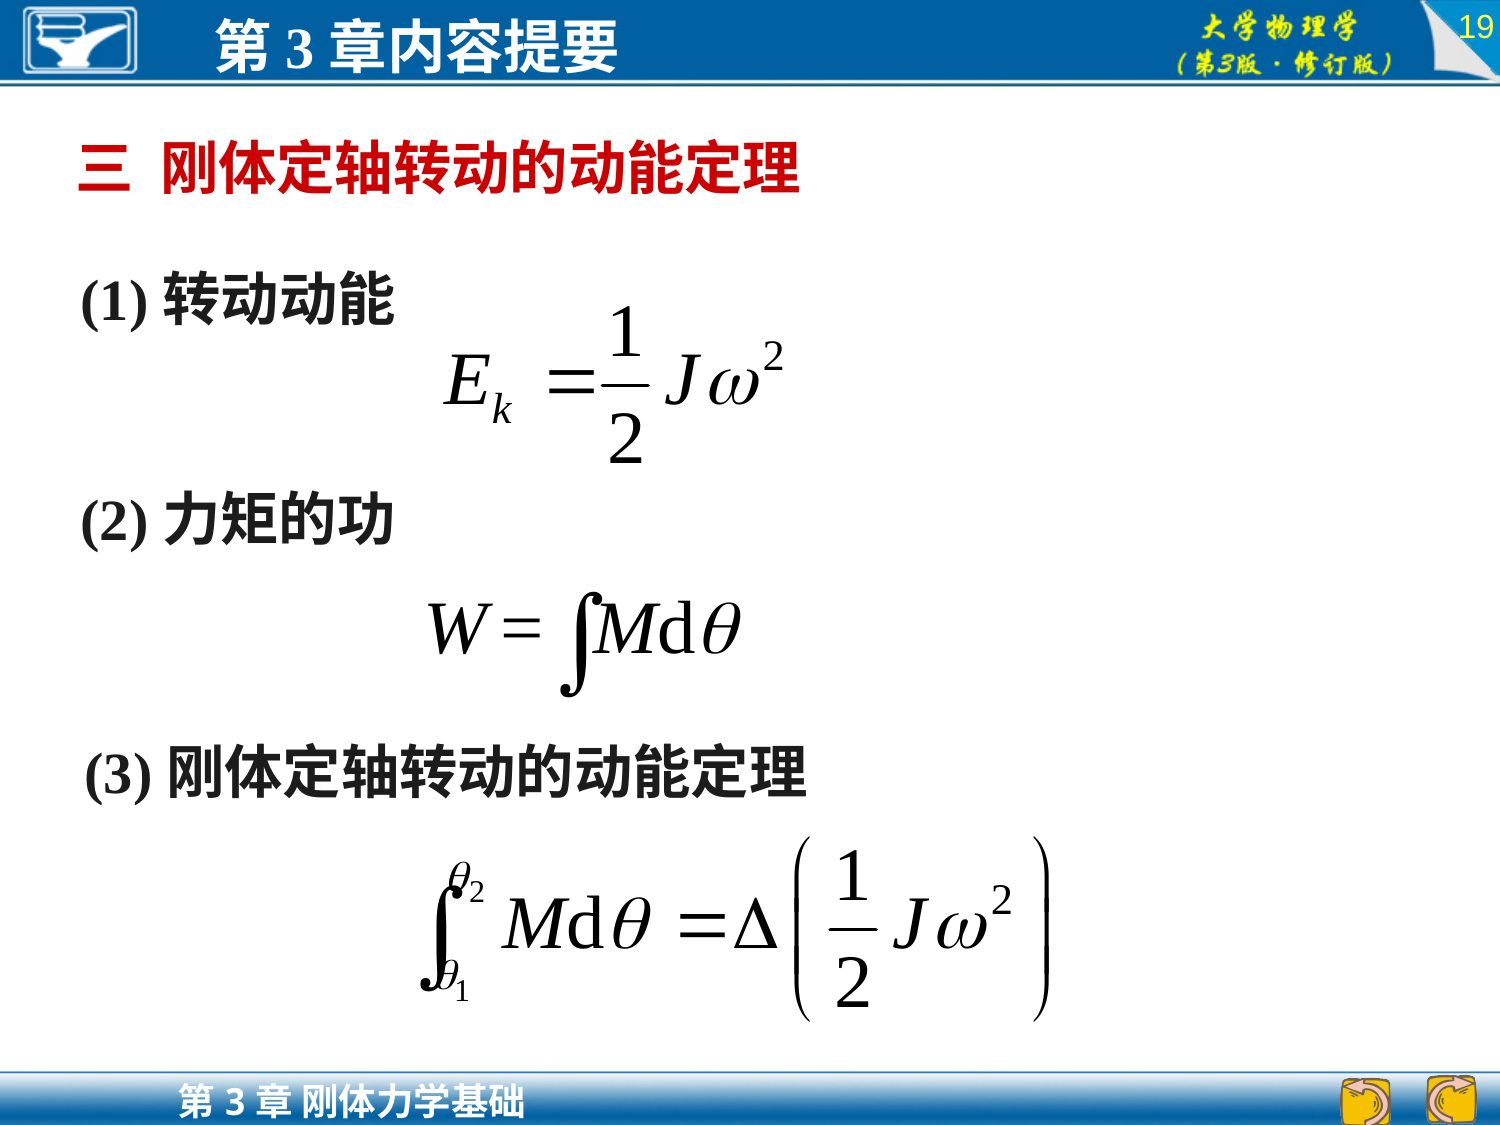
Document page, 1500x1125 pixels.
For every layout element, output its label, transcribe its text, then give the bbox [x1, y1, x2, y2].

text_box (1)转动动能 [65, 220, 1400, 340]
picture [0, 0, 1500, 1125]
text_box 三 刚体定轴转动的动能定理 [60, 123, 1046, 209]
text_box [418, 565, 760, 705]
footer 19 [1411, 0, 1500, 69]
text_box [430, 284, 797, 480]
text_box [395, 822, 1070, 1037]
text_box (2)力矩的功 [65, 474, 1376, 560]
text_box (3)刚体定轴转动的动能定理 [69, 727, 1329, 813]
